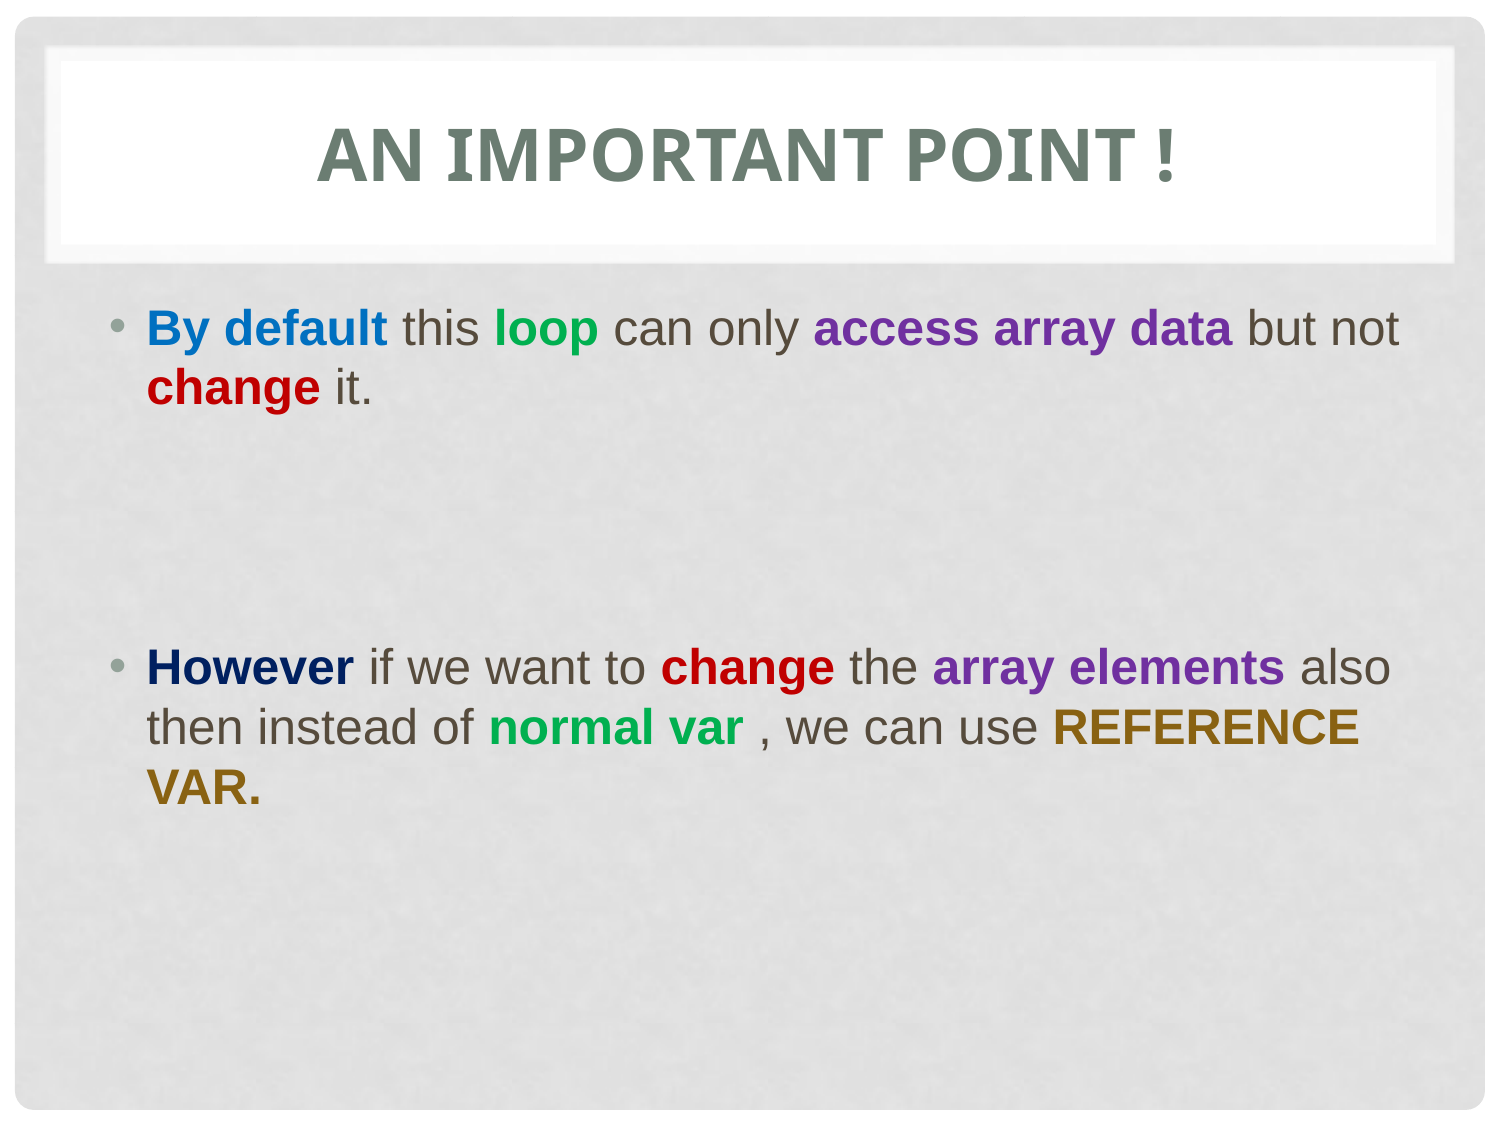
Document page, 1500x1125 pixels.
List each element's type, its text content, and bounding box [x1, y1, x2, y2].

list By default this loop can only access array data but not change it. However if we want to change the array elements also then instead of normal var , we can use REFERENCE VAR. [75, 287, 1425, 1005]
title An important point ! [69, 66, 1425, 238]
